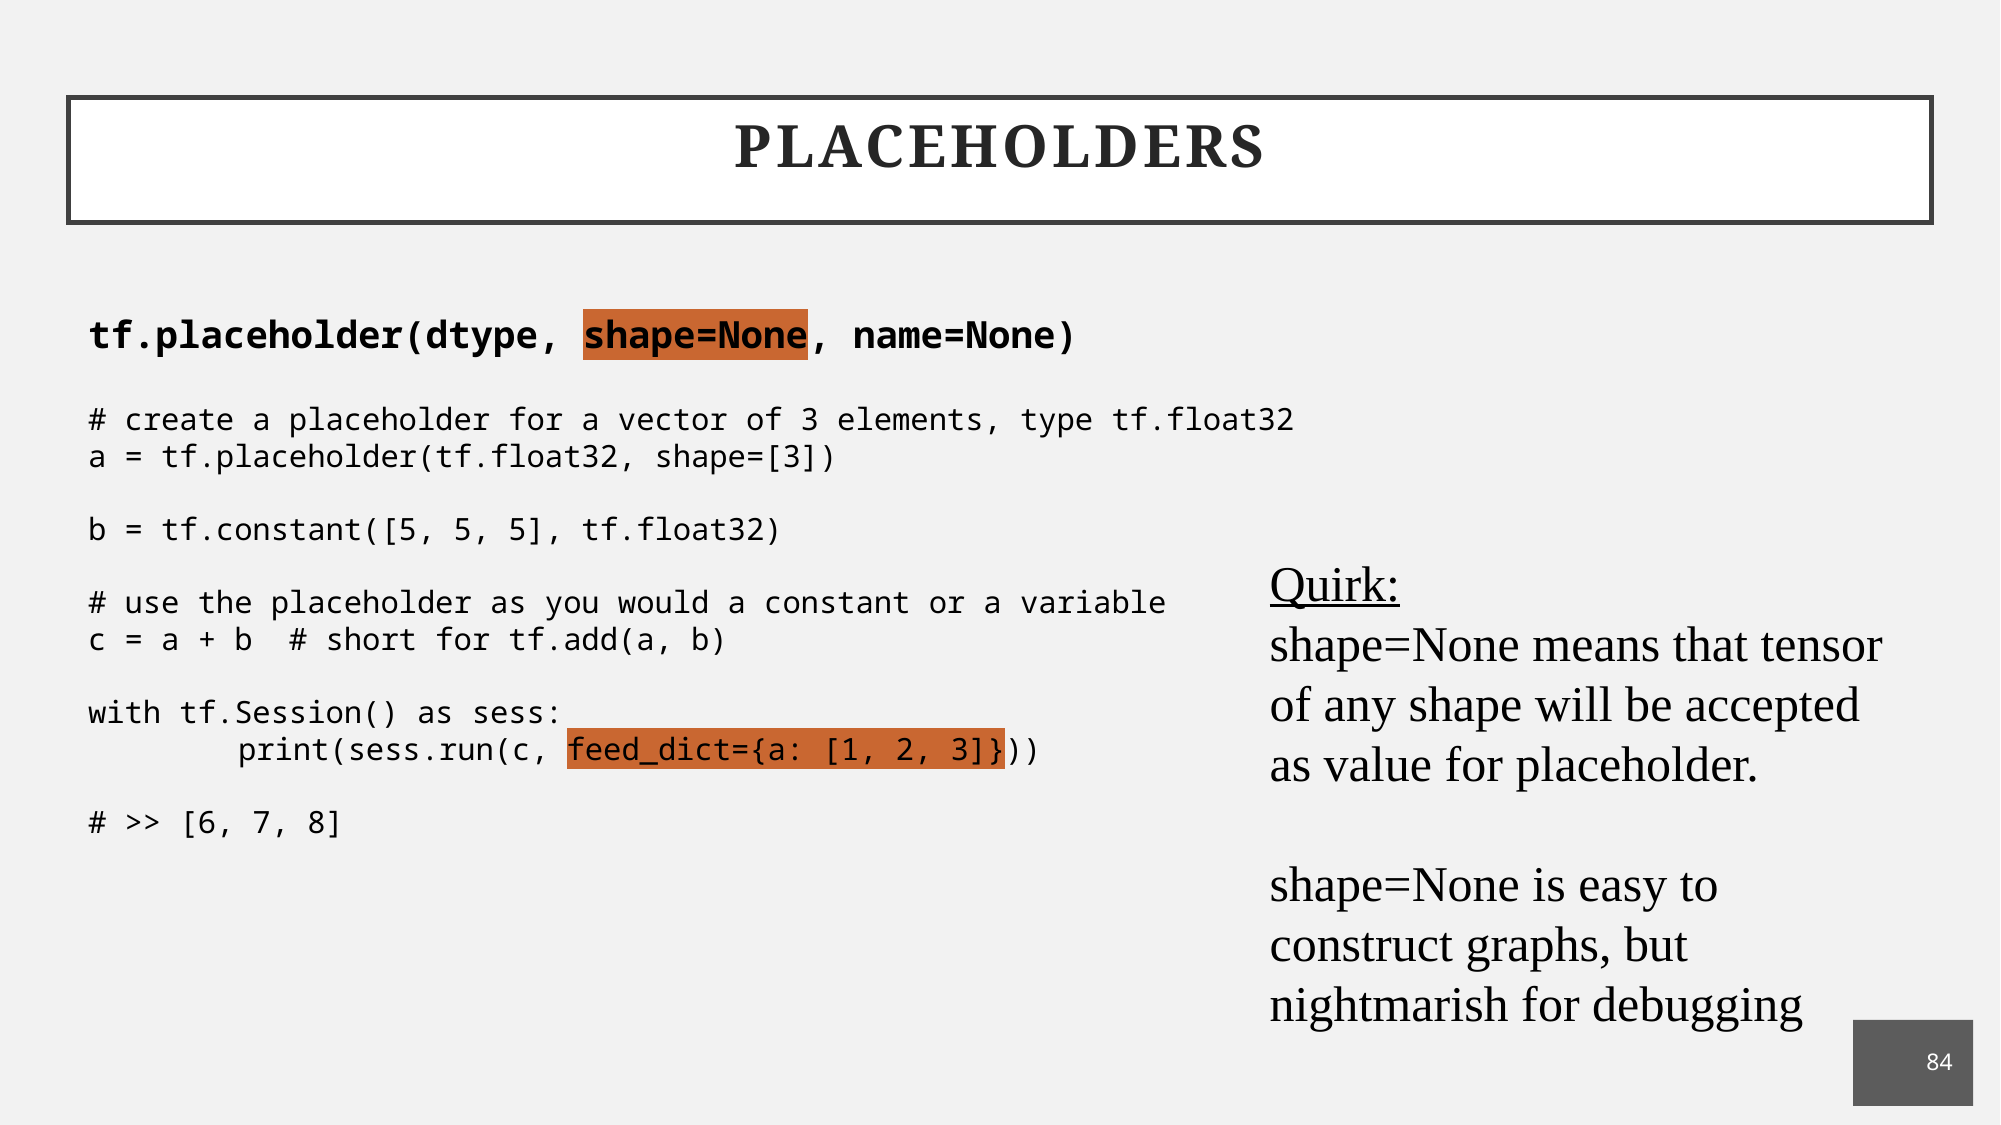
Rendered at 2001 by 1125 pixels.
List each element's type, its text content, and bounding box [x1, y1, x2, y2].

list tf.placeholder(dtype, shape=None, name=None) # create a placeholder for a vector of 3 elements, type tf.float32 a = tf.placeholder(tf.float32, shape=[3]) b = tf.constant([5, 5, 5], tf.float32) # use the placeholder as you would a constant or a variable c = a + b # short for tf.add(a, b) with tf.Session() as sess: print(sess.run(c, feed_dict={a: [1, 2, 3]})) # >> [6, 7, 8] [68, 290, 1932, 1058]
title Placeholders [66, 95, 1934, 225]
slide_number 84 [1853, 1019, 1974, 1106]
text_box Quirk: shape=None means that tensor of any shape will be accepted as value for placeholder. shape=None is easy to construct graphs, but nightmarish for debugging [1249, 531, 1905, 926]
